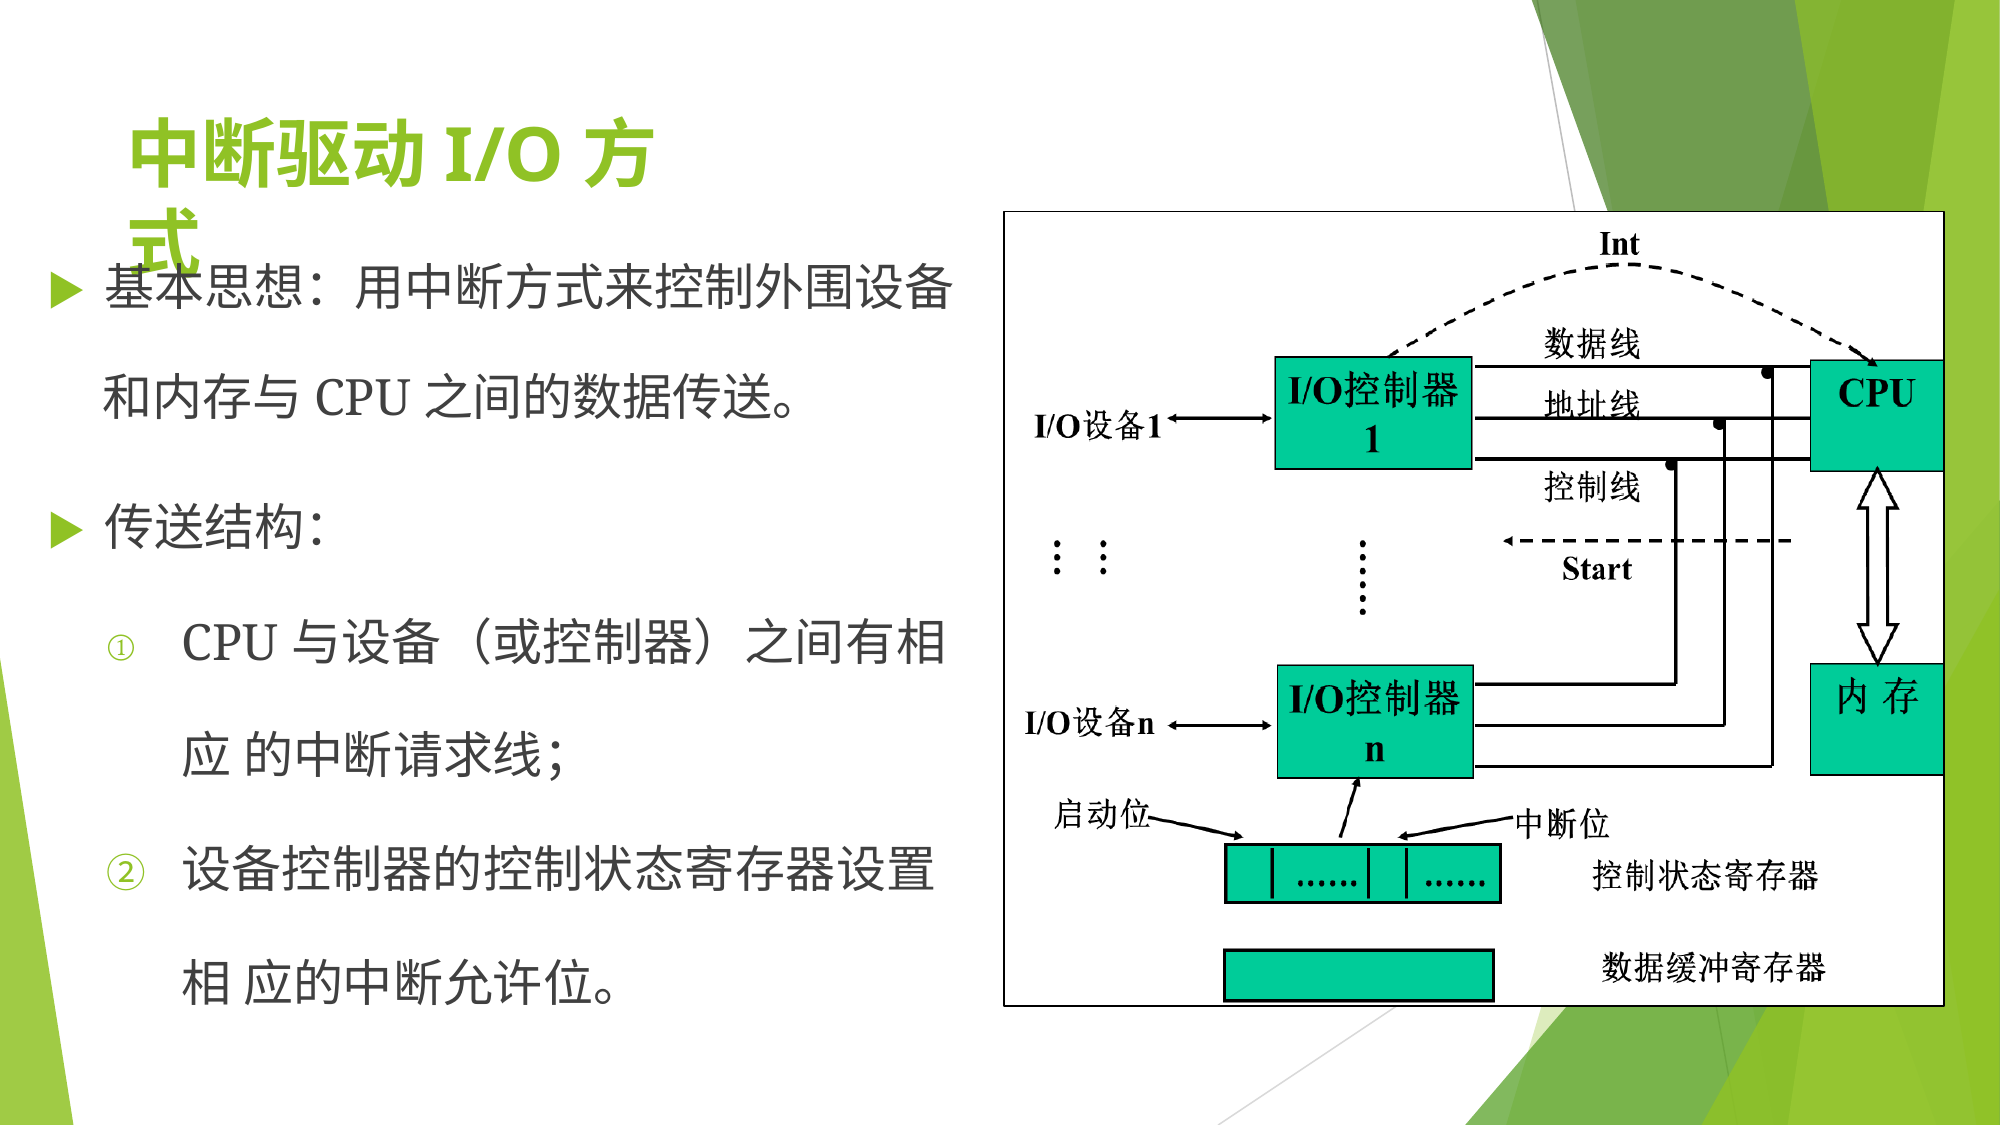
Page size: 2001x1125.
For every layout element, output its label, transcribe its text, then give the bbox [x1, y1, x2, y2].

text_box ▶ 基本思想：用中断方式来控制外围设备 和内存与CPU之间的数据传送。 ▶ 传送结构： ① CPU与设备（或控制器）之间有相应 的中断请求线； ② 设备控制器的控制状态寄存器设置相 应的中断允许位。 [44, 253, 984, 1012]
title 中断驱动I/O方式 [124, 104, 683, 253]
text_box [1002, 210, 1946, 1008]
